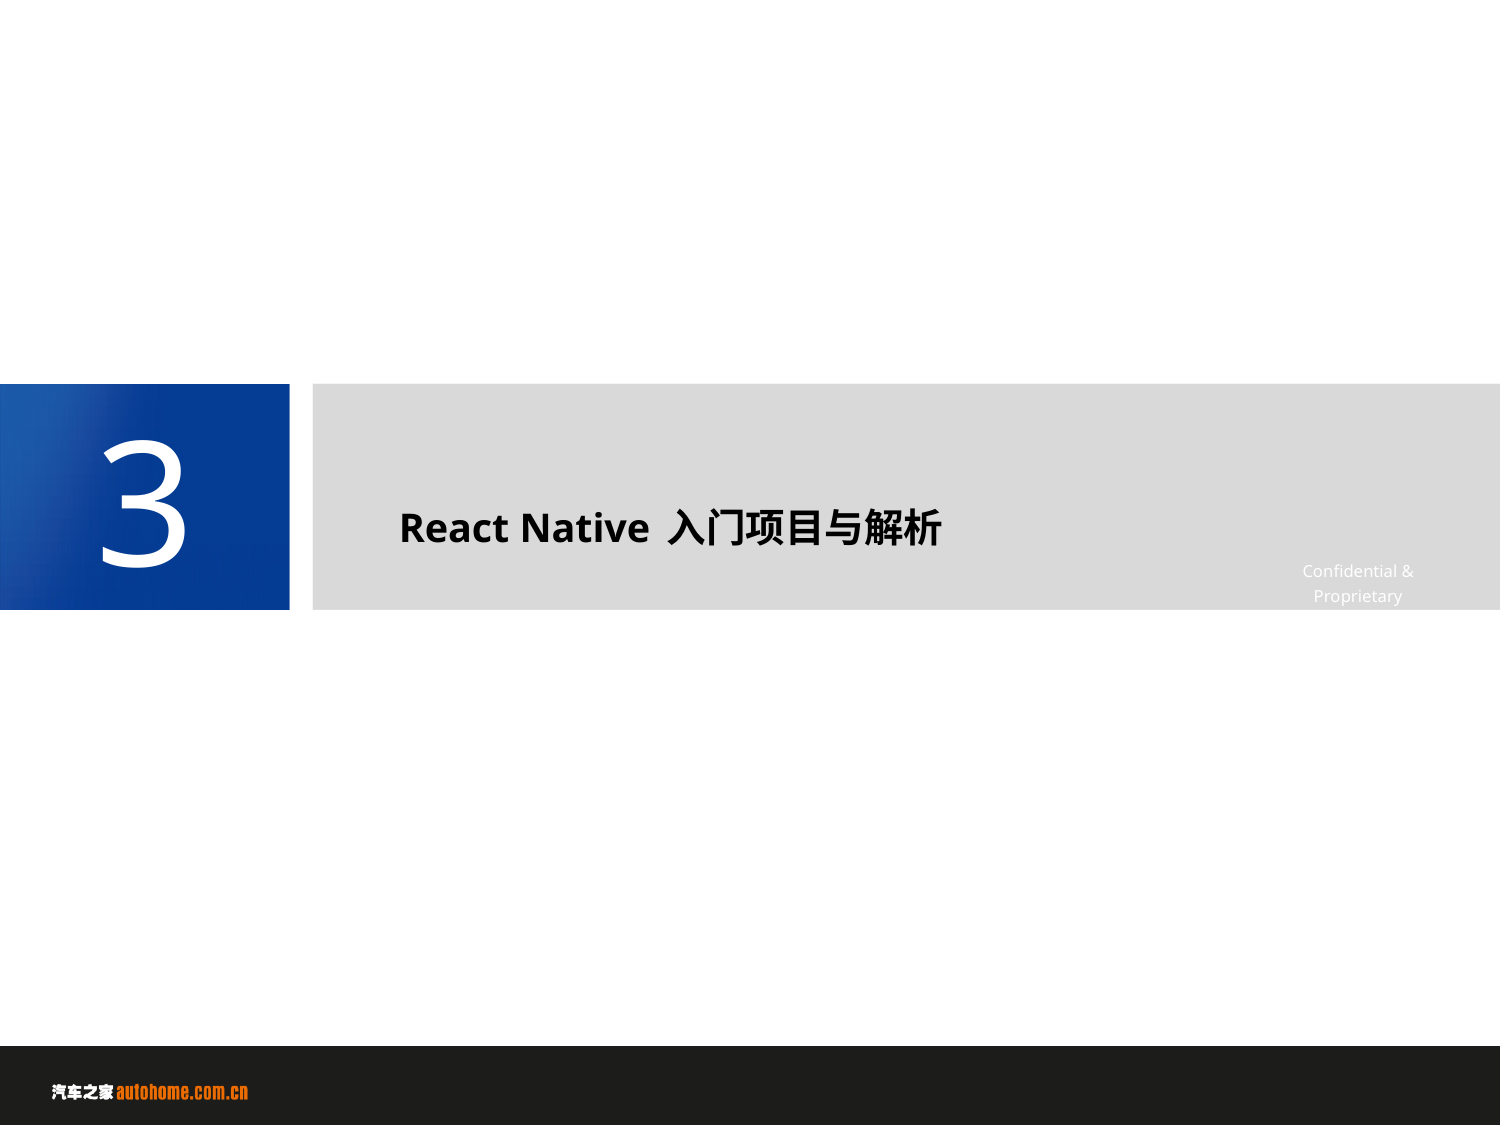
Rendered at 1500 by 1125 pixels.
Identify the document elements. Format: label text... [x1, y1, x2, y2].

list 3 [0, 384, 290, 610]
list React Native 入门项目与解析 [383, 440, 1451, 559]
picture [0, 1046, 1500, 1125]
